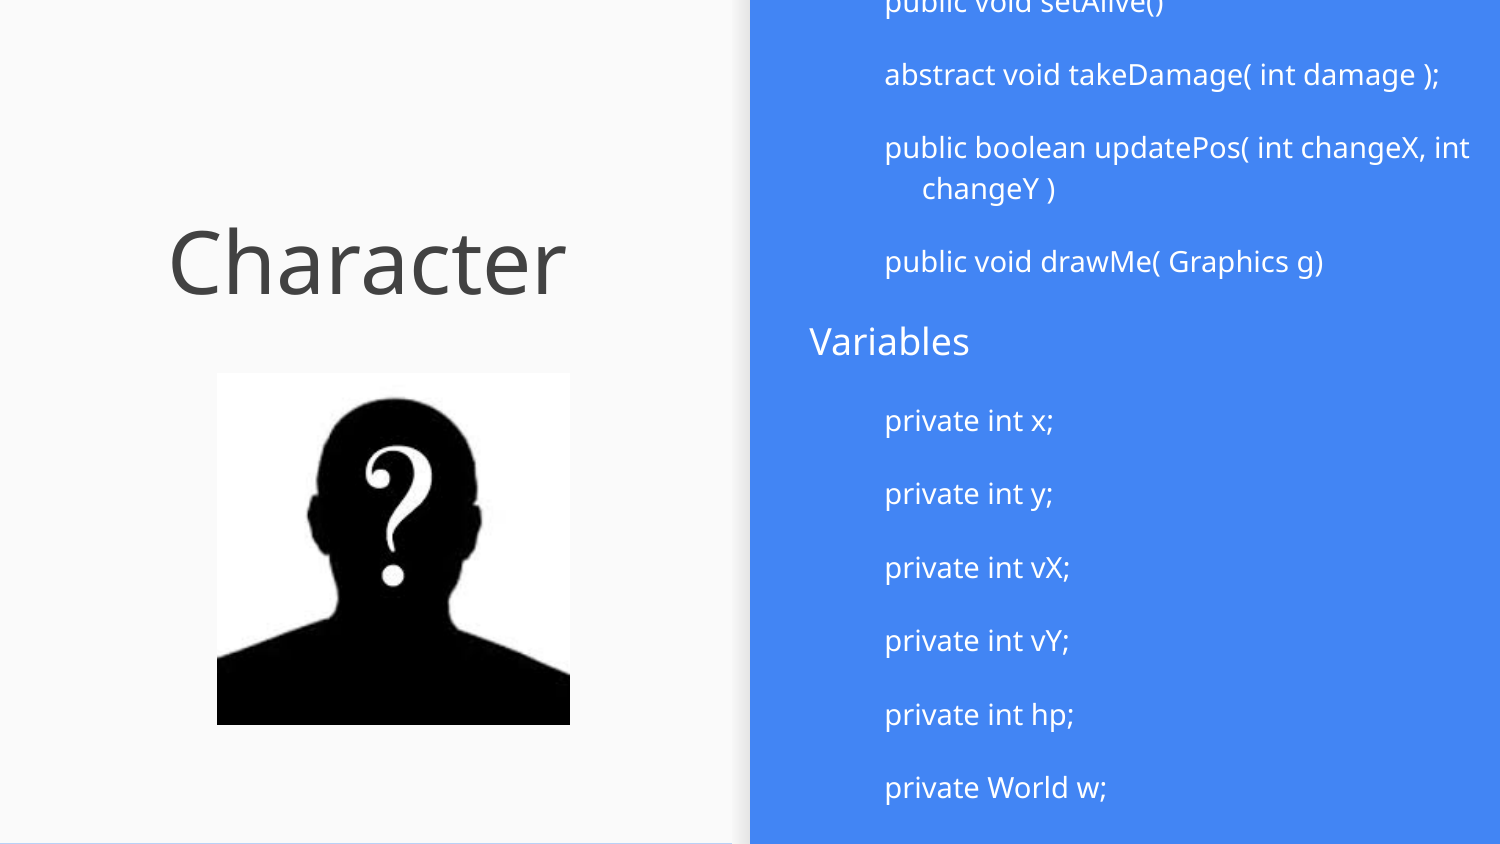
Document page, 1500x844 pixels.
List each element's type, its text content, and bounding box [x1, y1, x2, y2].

list Methods public boolean isAlive() public void setAlive() abstract void takeDamage( int damage ); public boolean updatePos( int changeX, int changeY ) public void drawMe( Graphics g) Variables private int x; private int y; private int vX; private int vY; private int hp; private World w; private Color color; boolean alive; private int count = 0; //used for mining [756, 118, 1500, 725]
title Character [47, 84, 711, 328]
picture [217, 373, 570, 726]
